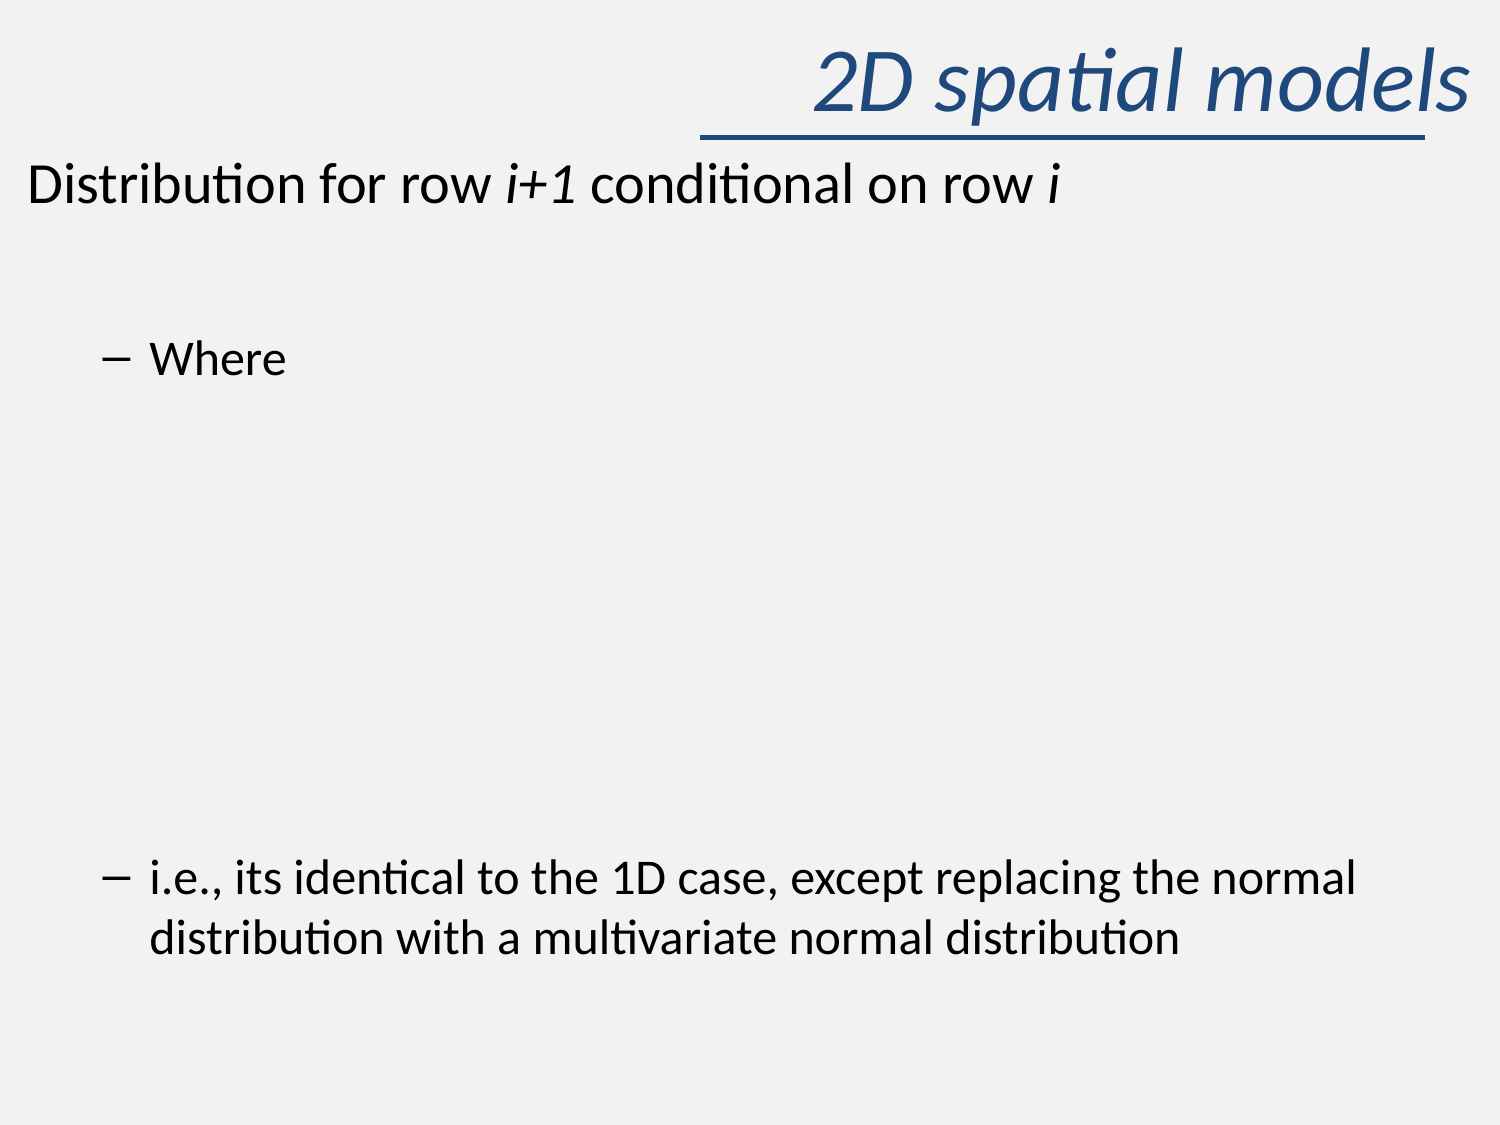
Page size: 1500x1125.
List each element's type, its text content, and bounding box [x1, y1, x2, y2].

title 2D spatial models [12, 0, 1488, 150]
